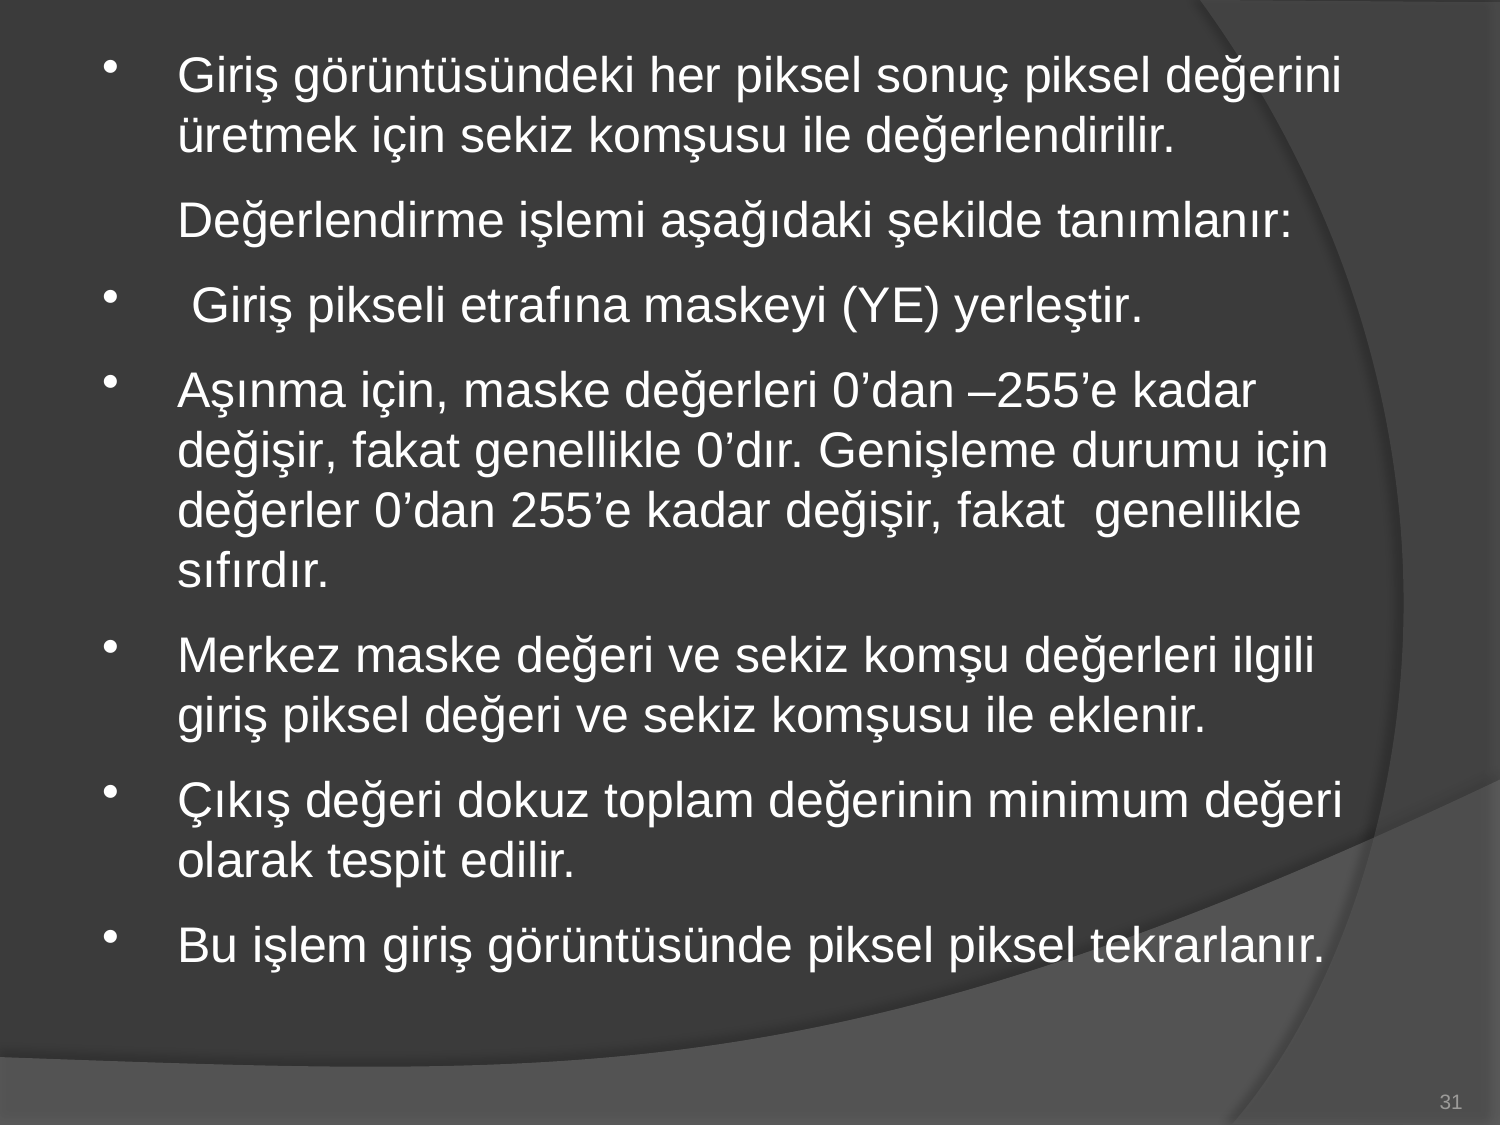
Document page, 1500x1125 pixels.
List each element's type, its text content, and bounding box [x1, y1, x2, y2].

text_box Giriş görüntüsündeki her piksel sonuç piksel değerini üretmek için sekiz komşusu ile değerlendirilir. Değerlendirme işlemi aşağıdaki şekilde tanımlanır: Giriş pikseli etrafına maskeyi (YE) yerleştir. Aşınma için, maske değerleri 0’dan –255’e kadar değişir, fakat genellikle 0’dır. Genişleme durumu için değerler 0’dan 255’e kadar değişir, fakat genellikle sıfırdır. Merkez maske değeri ve sekiz komşu değerleri ilgili giriş piksel değeri ve sekiz komşusu ile eklenir. Çıkış değeri dokuz toplam değerinin minimum değeri olarak tespit edilir. Bu işlem giriş görüntüsünde piksel piksel tekrarlanır. [87, 35, 1388, 980]
slide_number 31 [1337, 1053, 1463, 1114]
